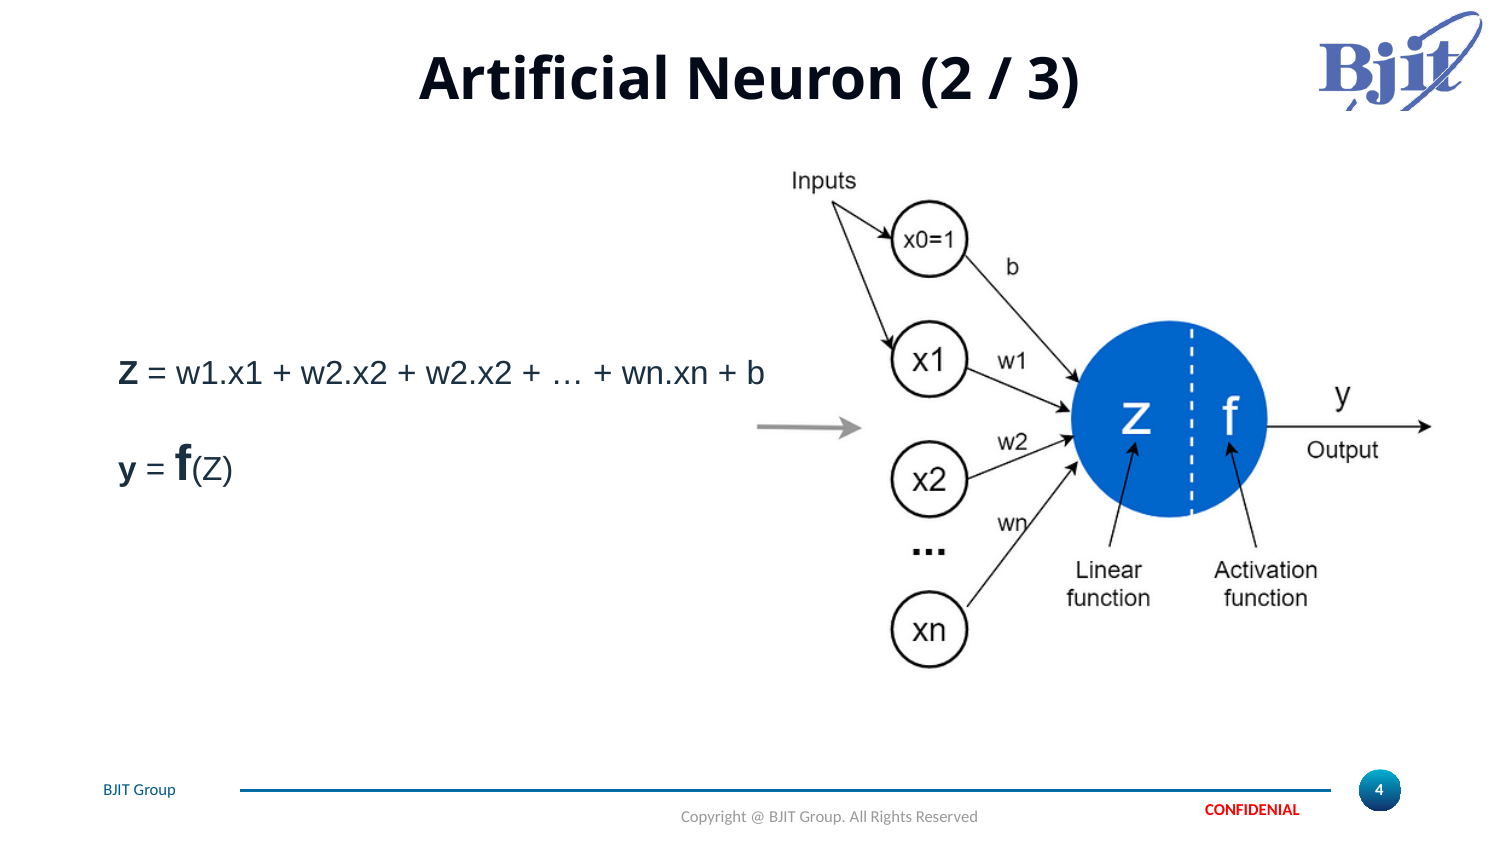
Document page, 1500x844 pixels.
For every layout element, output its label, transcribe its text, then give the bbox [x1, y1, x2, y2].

text_box Z = w1.x1 + w2.x2 + w2.x2 + … + wn.xn + b y = f(Z) [103, 335, 734, 506]
picture [739, 10, 1495, 733]
title Artificial Neuron (2 / 3) [103, 40, 1397, 113]
